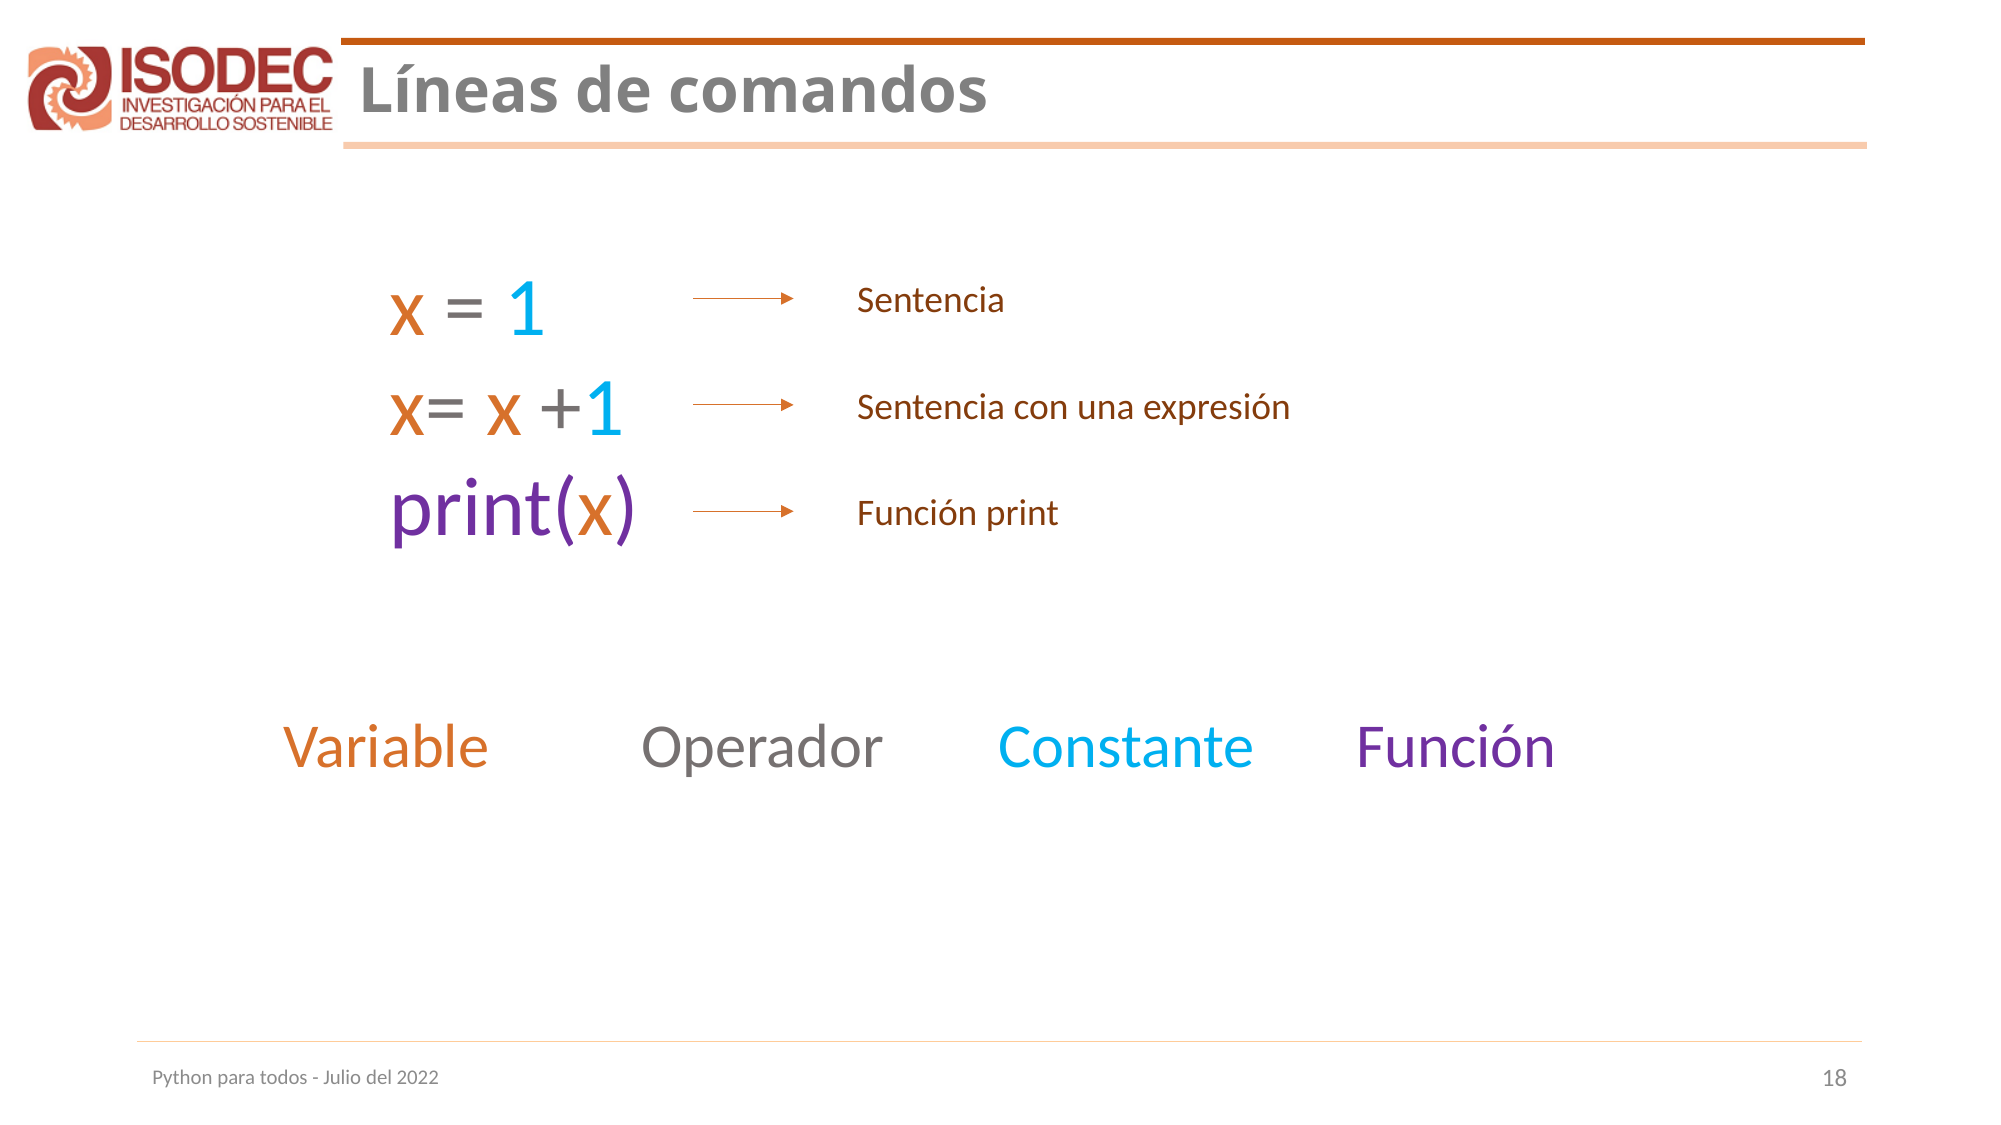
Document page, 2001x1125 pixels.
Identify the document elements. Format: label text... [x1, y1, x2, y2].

text_box Constante [983, 697, 1319, 863]
text_box Función [1341, 697, 1677, 863]
text_box x = 1 x= x +1 print(x) [374, 244, 864, 660]
text_box Operador [625, 697, 962, 863]
footer Python para todos - Julio del 2022 [137, 1046, 1412, 1106]
text_box Sentencia con una expresión [842, 374, 1370, 435]
title Líneas de comandos [343, 49, 1862, 136]
text_box Sentencia [842, 268, 1298, 328]
picture [20, 33, 344, 144]
slide_number 18 [1412, 1046, 1863, 1106]
text_box Variable [268, 697, 604, 863]
text_box Función print [842, 480, 1370, 541]
